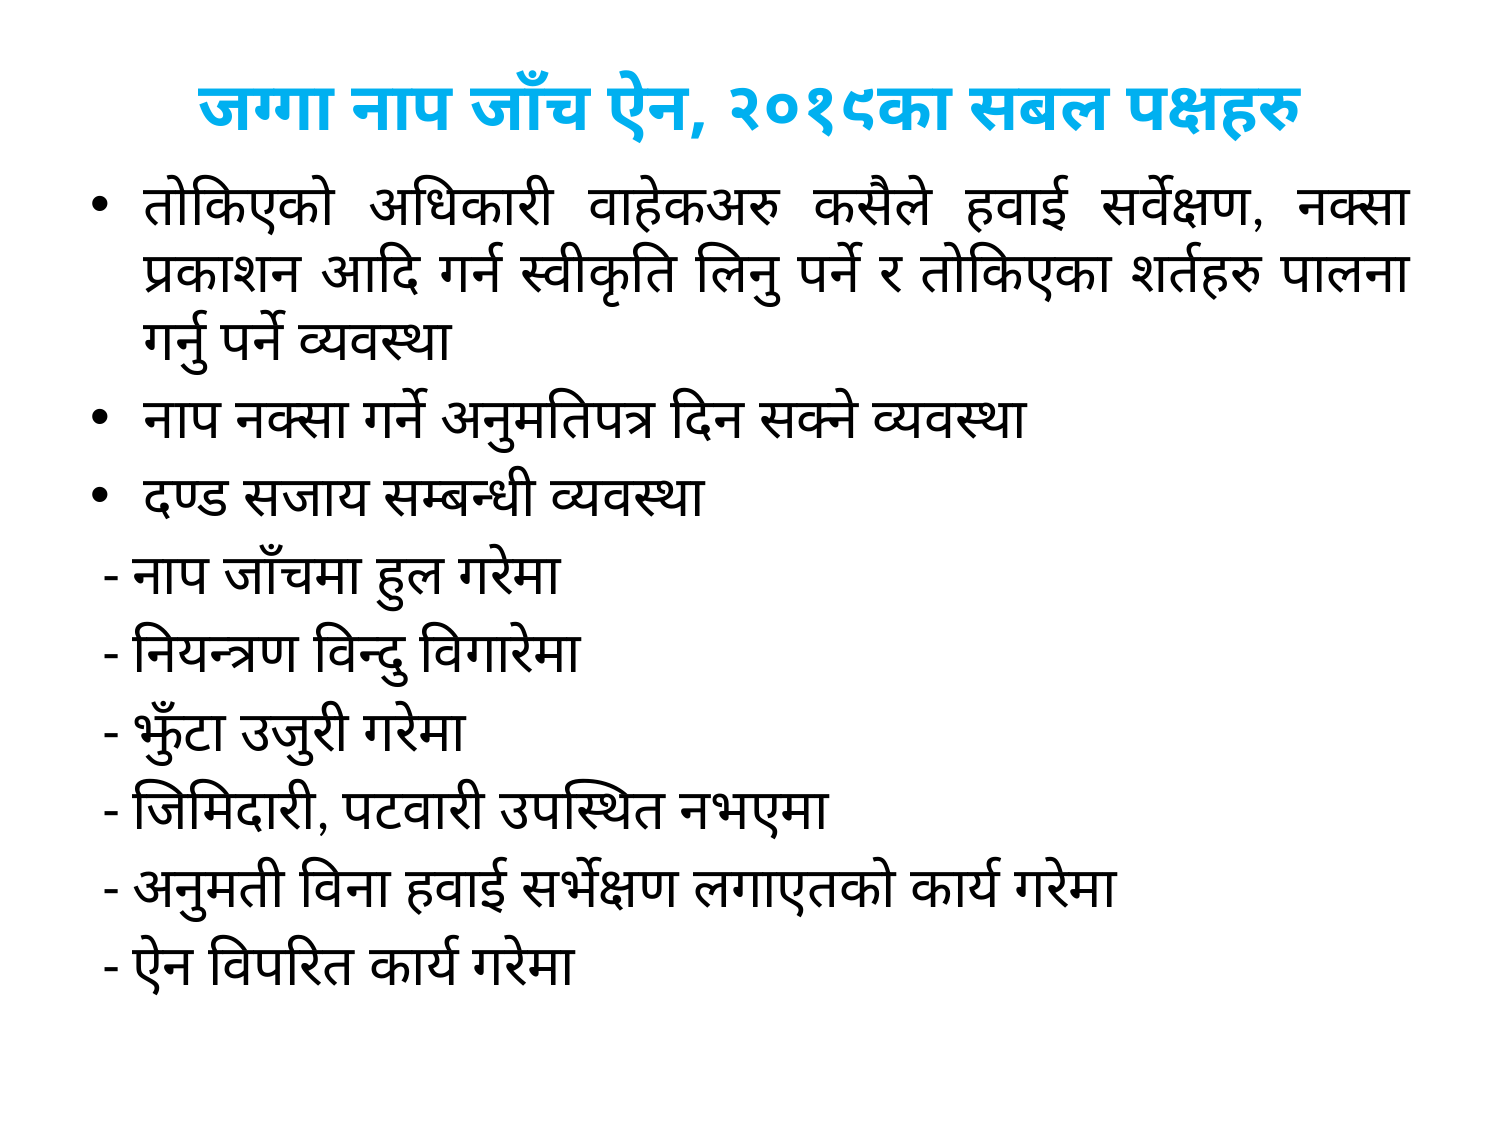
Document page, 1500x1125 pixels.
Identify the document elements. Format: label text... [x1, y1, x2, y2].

list तोकिएको अधिकारी वाहेकअरु कसैले हवाई सर्वेक्षण, नक्सा प्रकाशन आदि गर्न स्वीकृति लिनु पर्ने र तोकिएका शर्तहरु पालना गर्नु पर्ने व्यवस्था नाप नक्सा गर्ने अनुमतिपत्र दिन सक्ने व्यवस्था दण्ड सजाय सम्बन्धी व्यवस्था - नाप जाँचमा हुल गरेमा - नियन्त्रण विन्दु विगारेमा - झुँटा उजुरी गरेमा - जिमिदारी, पटवारी उपस्थित नभएमा - अनुमती विना हवाई सर्भेक्षण लगाएतको कार्य गरेमा - ऐन विपरित कार्य गरेमा [75, 162, 1425, 1005]
title जग्गा नाप जाँच ऐन, २०१९का सबल पक्षहरु [75, 45, 1425, 162]
